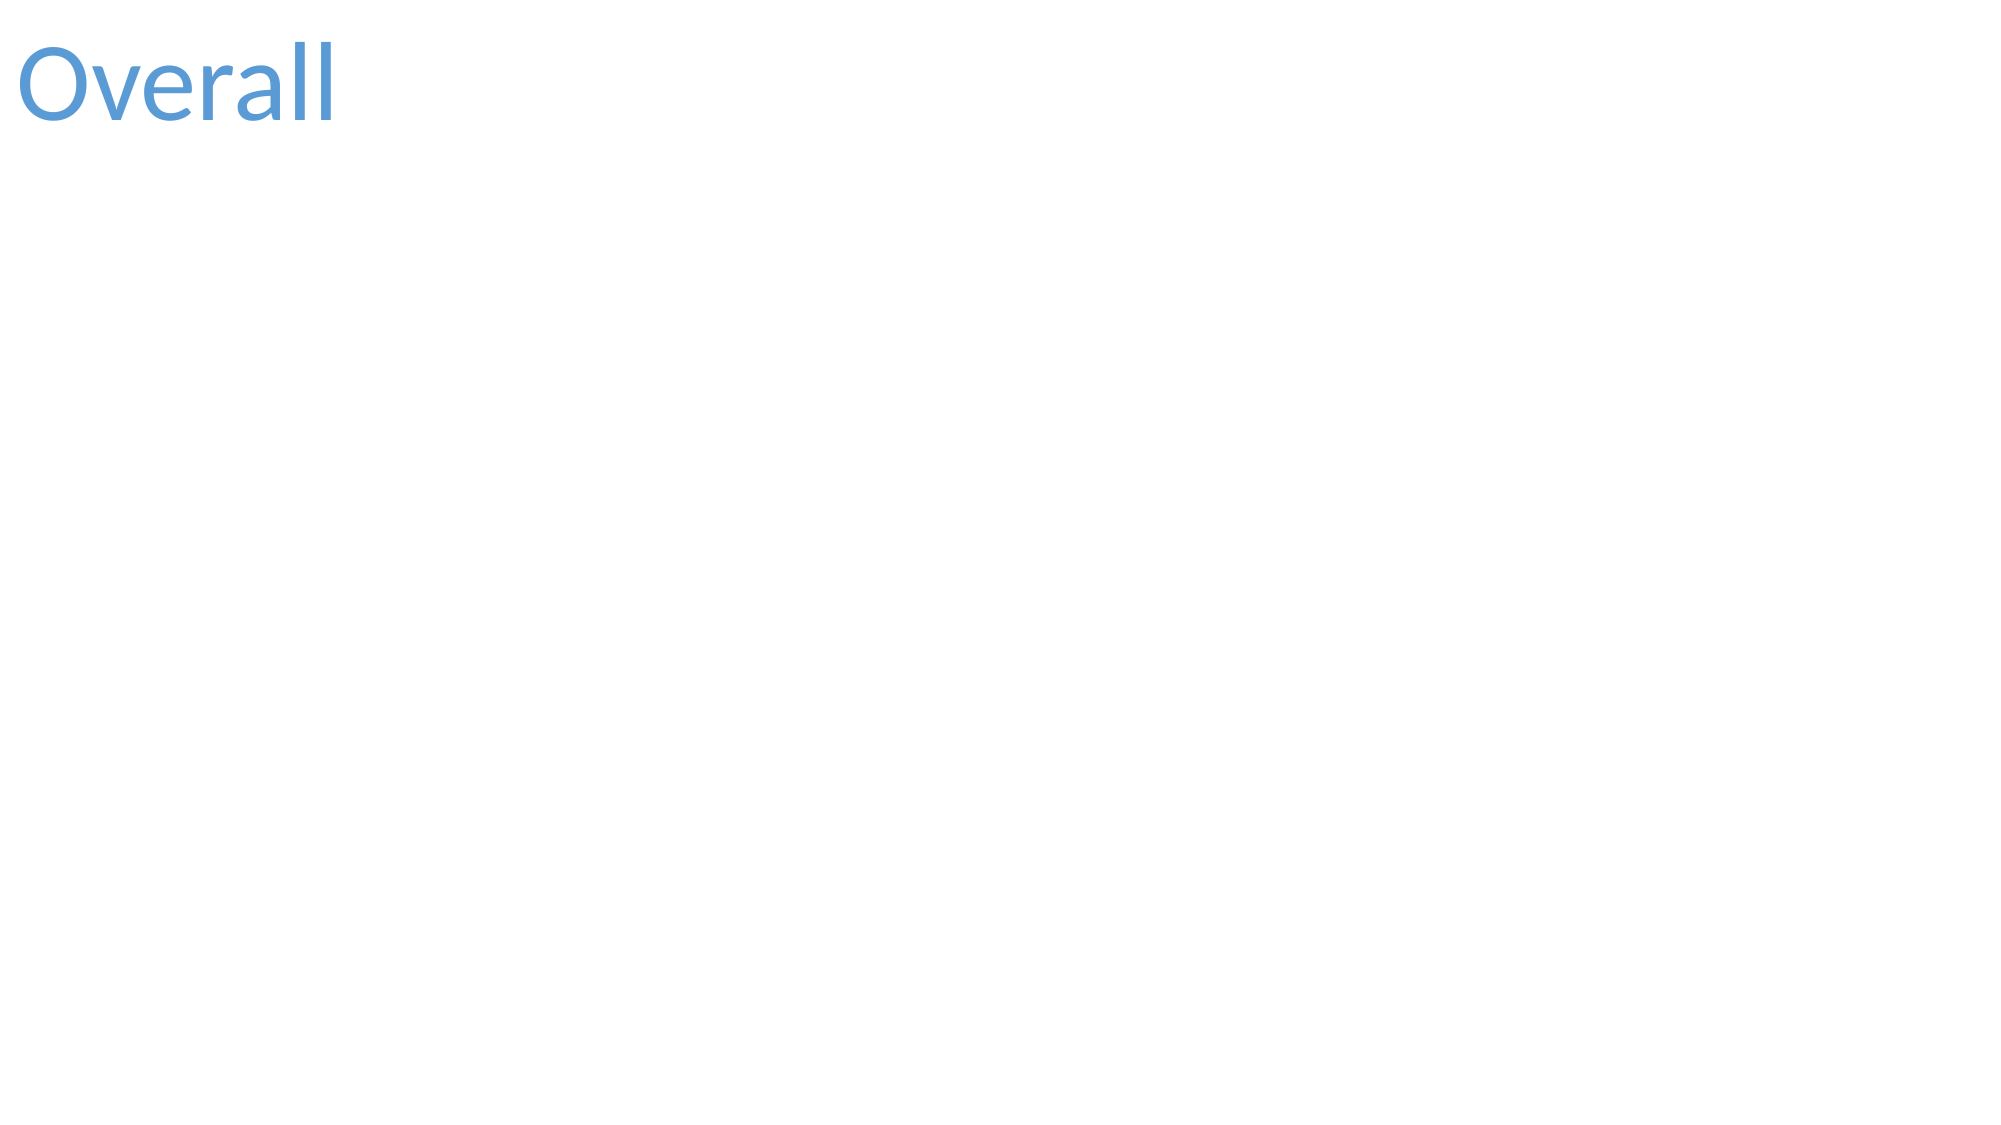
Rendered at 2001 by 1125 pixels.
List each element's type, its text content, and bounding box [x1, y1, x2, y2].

text_box Overall [1, 0, 355, 150]
